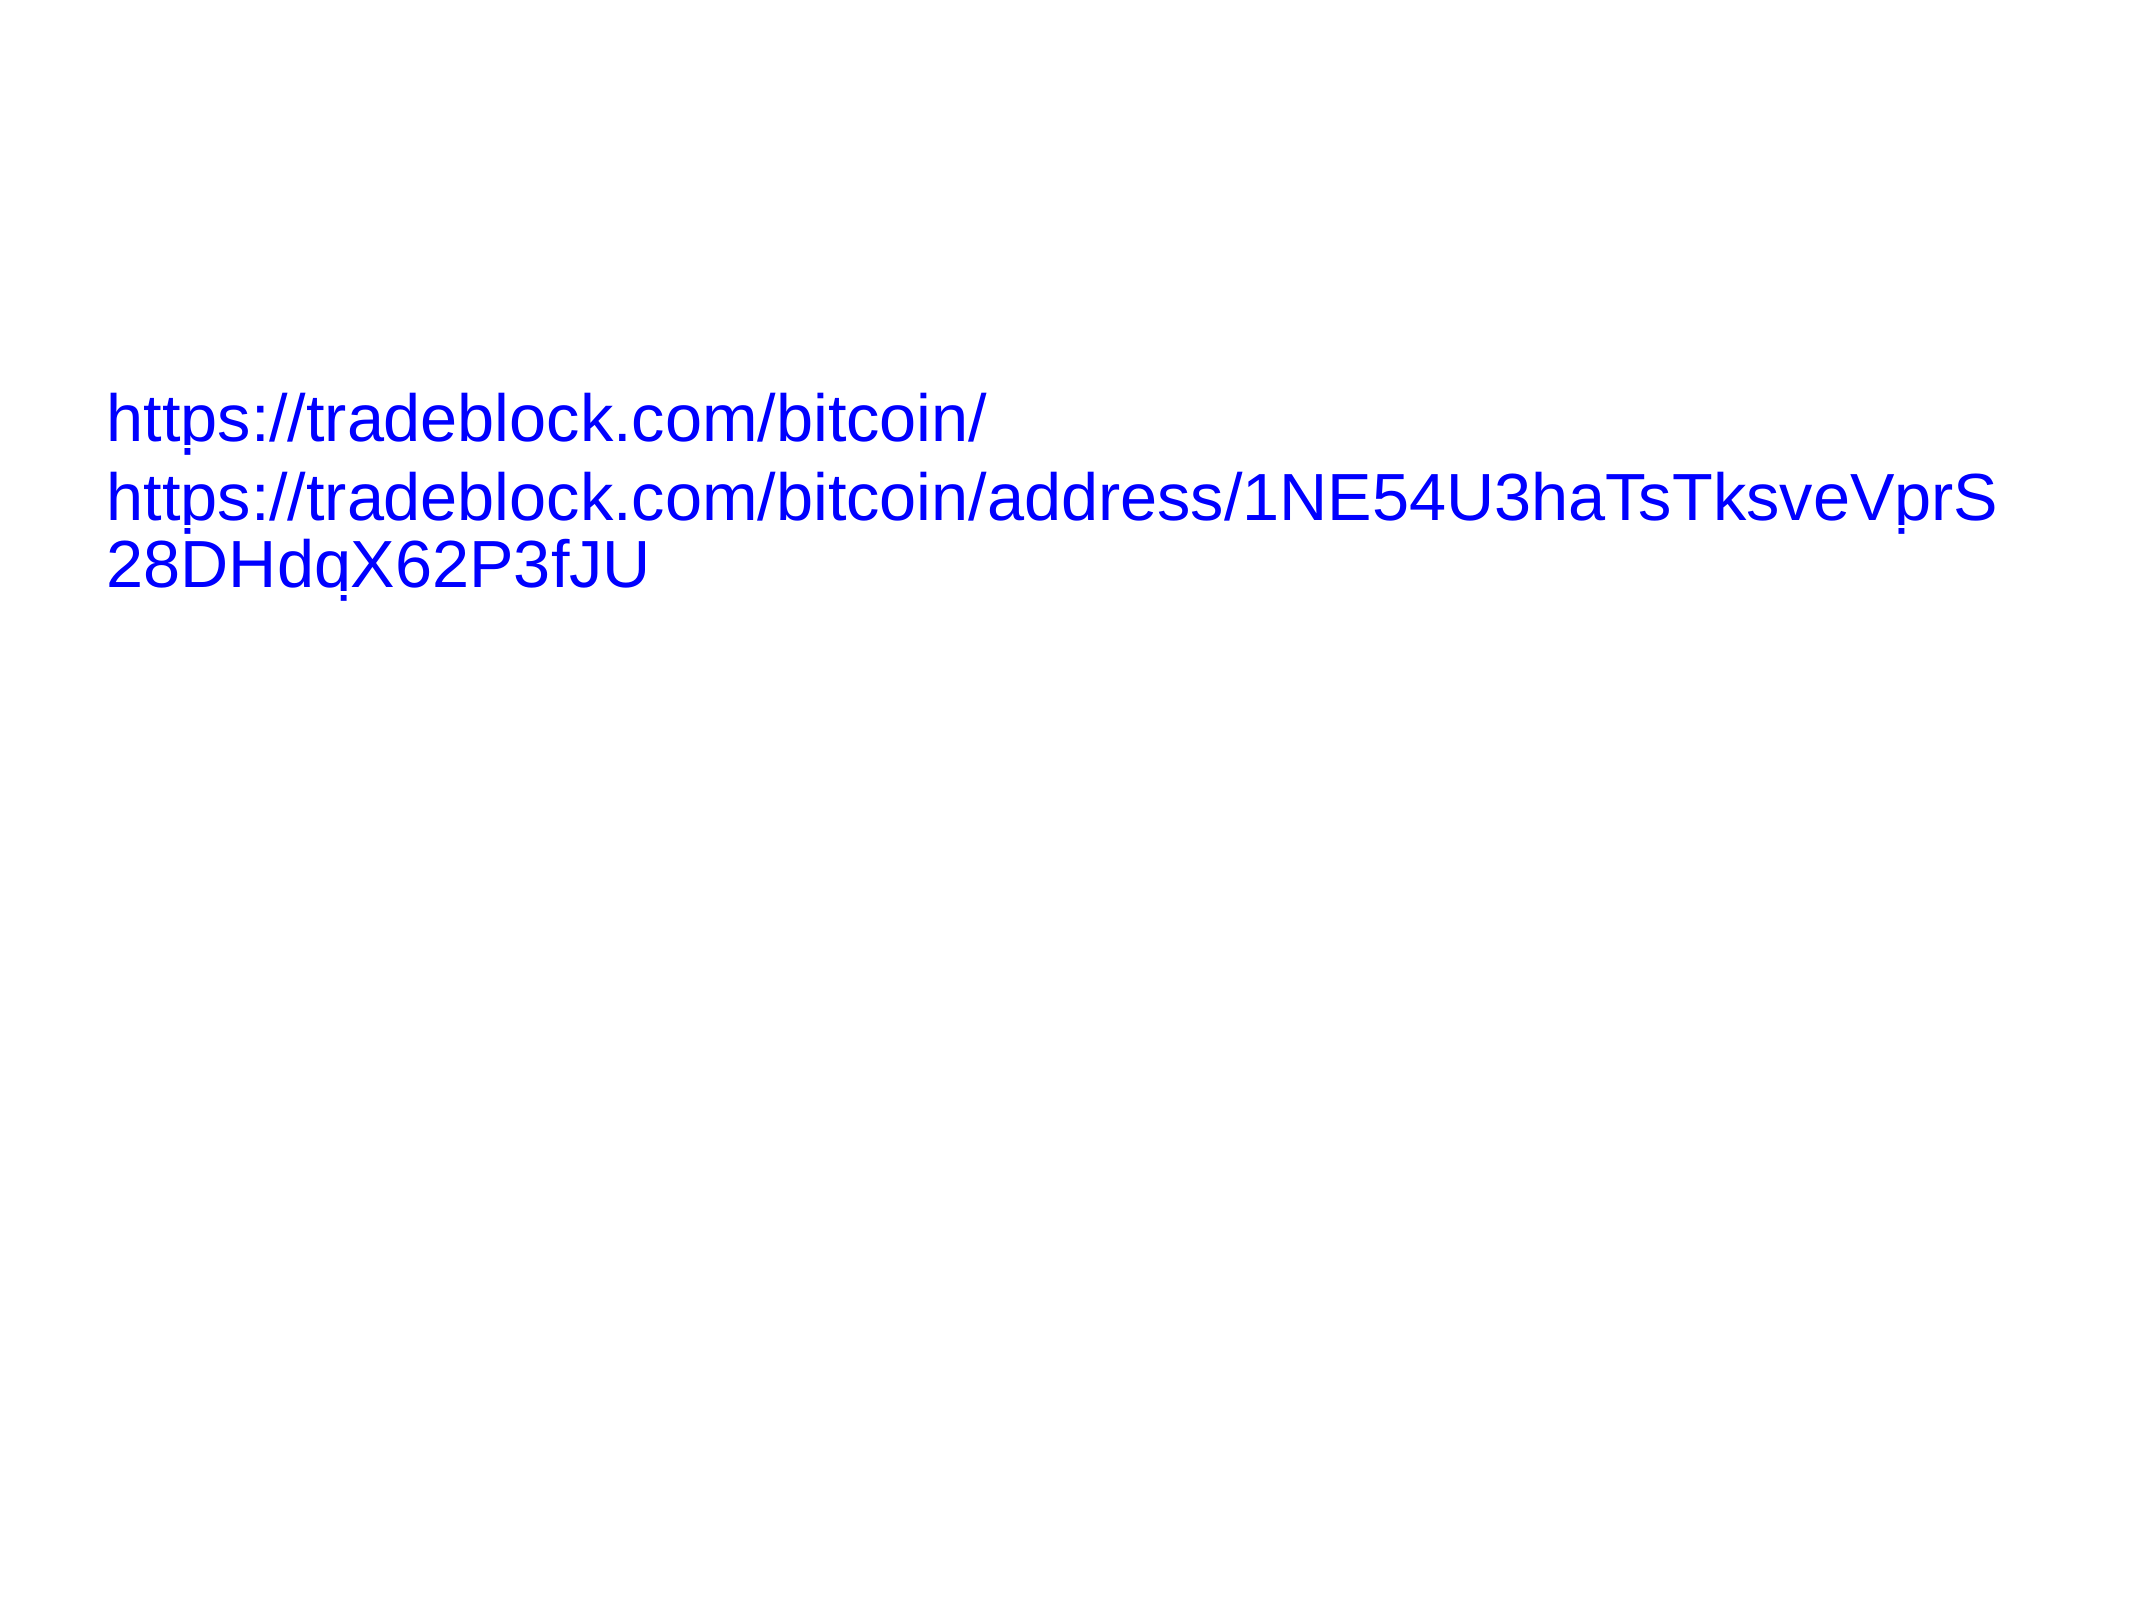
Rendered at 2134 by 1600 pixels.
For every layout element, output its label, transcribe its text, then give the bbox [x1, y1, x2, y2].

text_box https://tradeblock.com/bitcoin/ https://tradeblock.com/bitcoin/address/1NE54U3haTsTksveVprS28DHdqX62P3fJU [106, 374, 2027, 1302]
